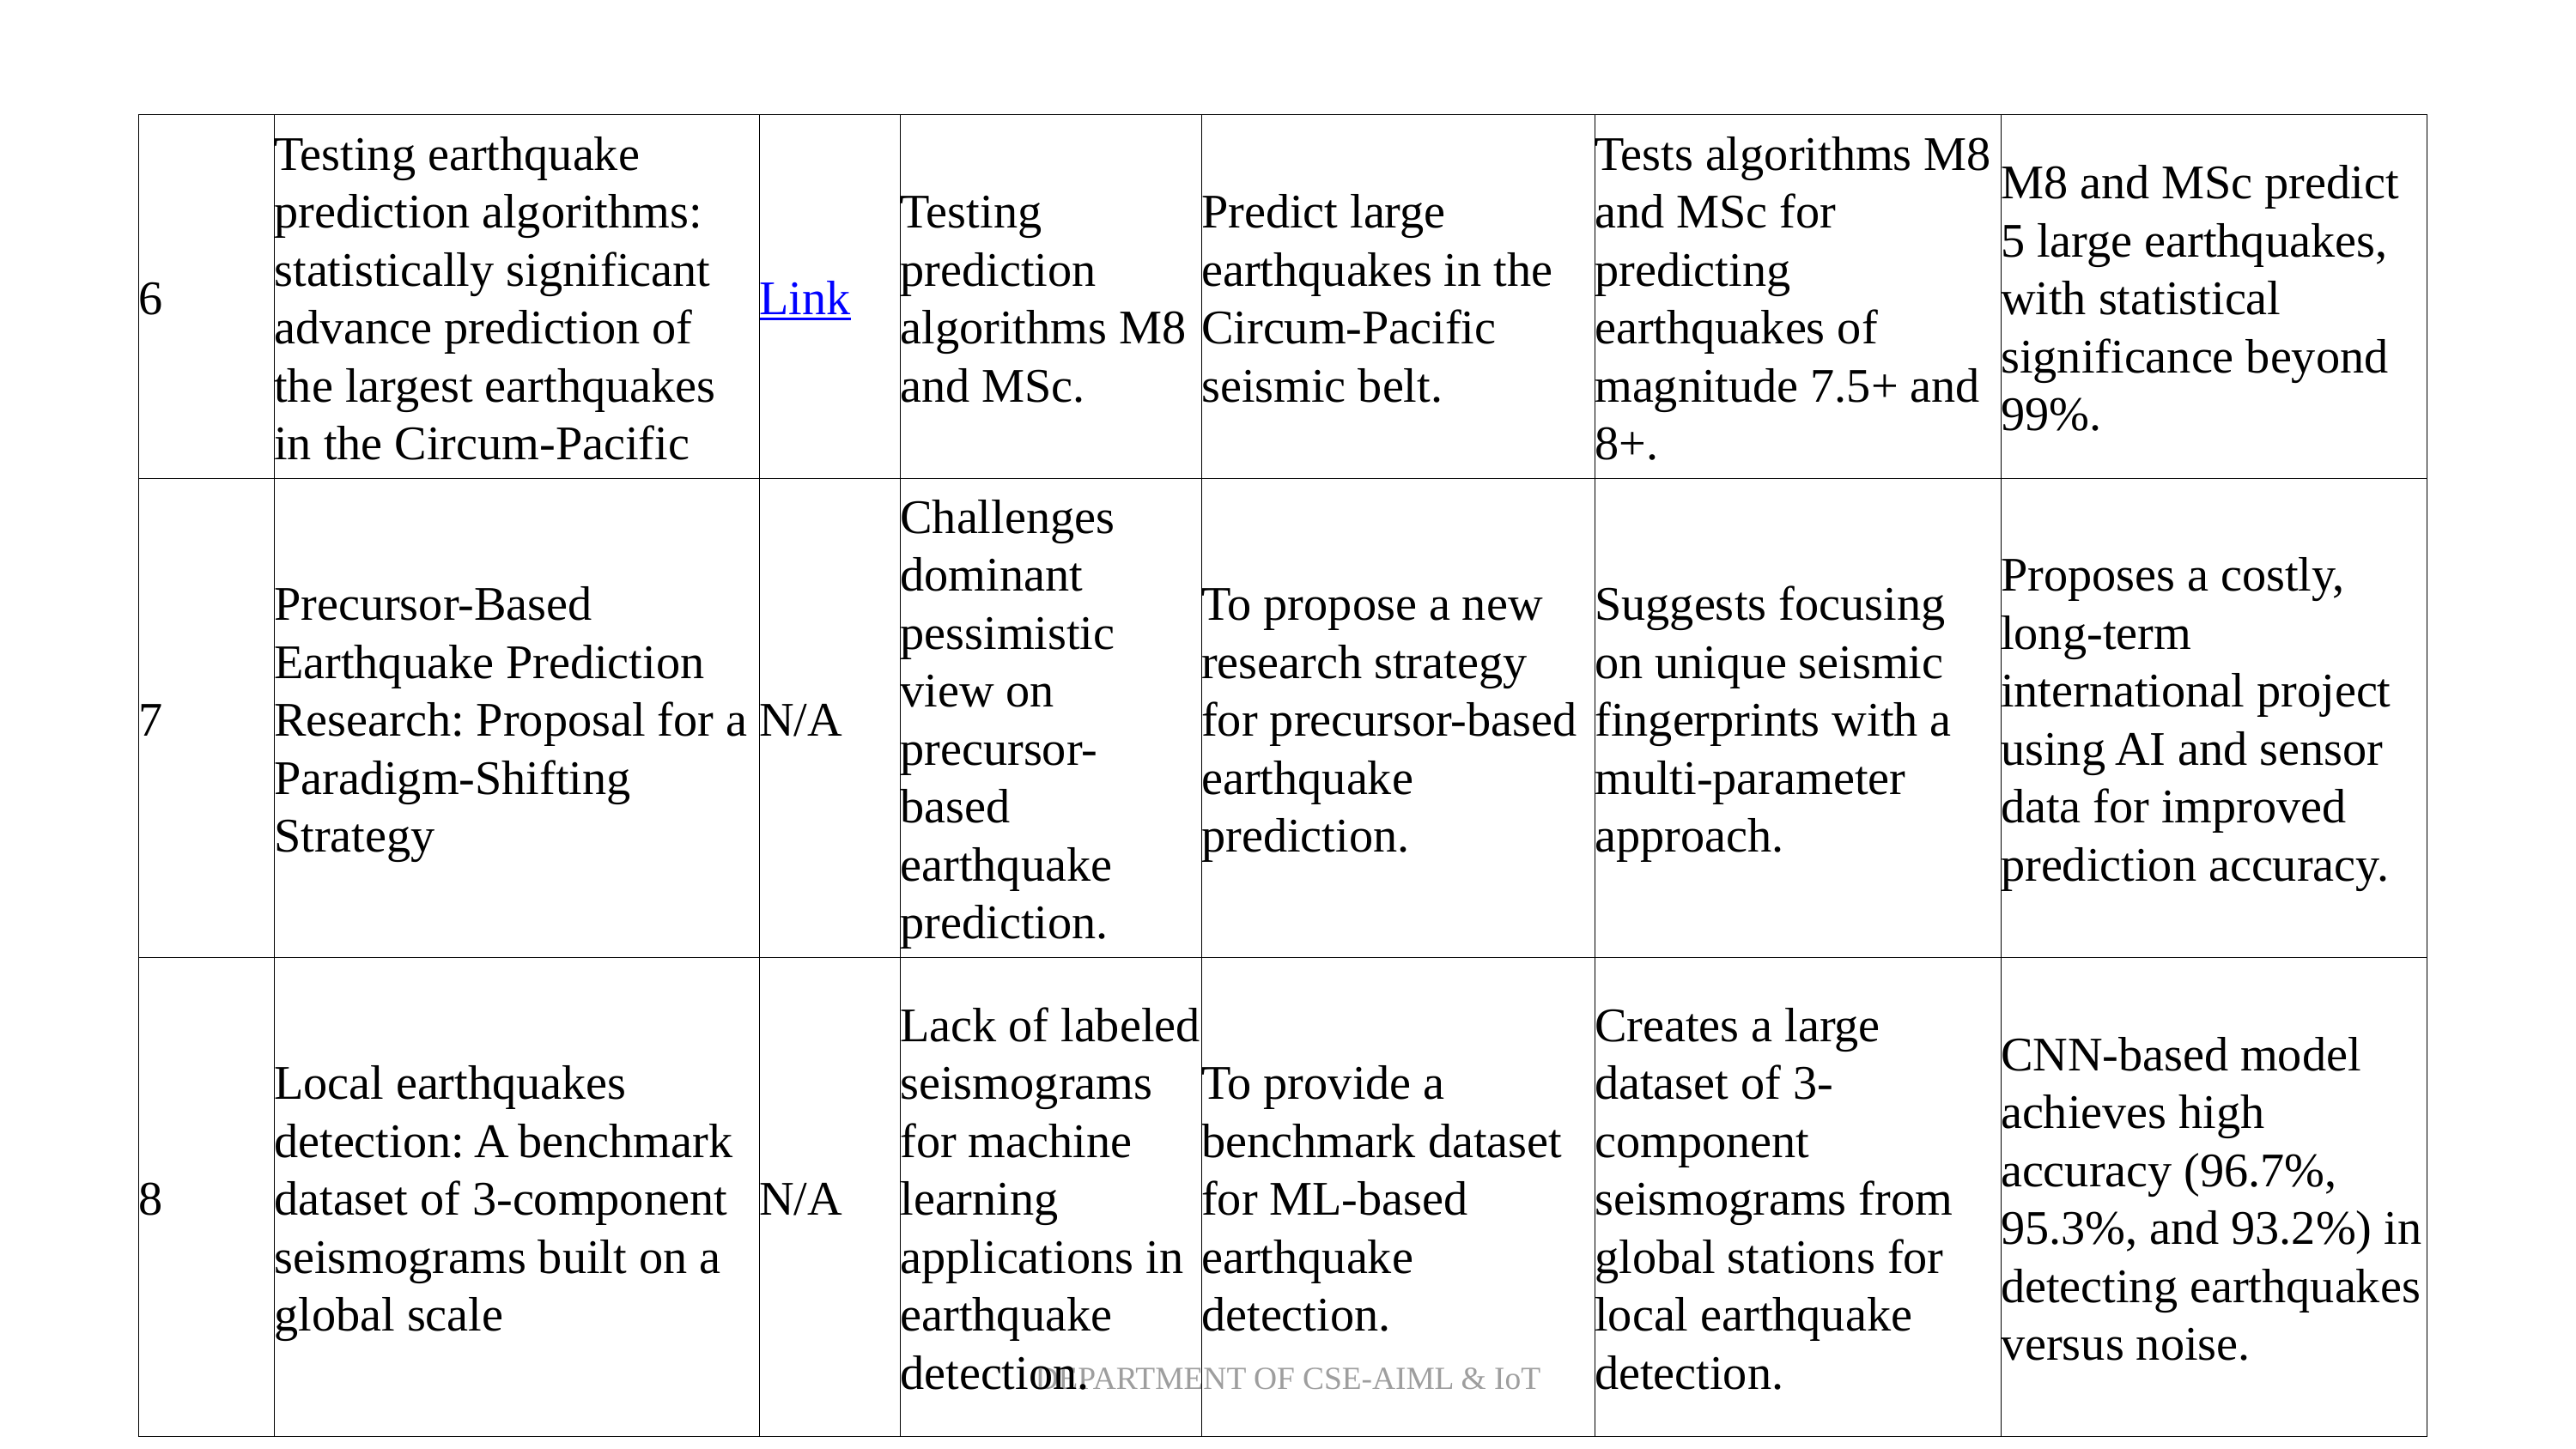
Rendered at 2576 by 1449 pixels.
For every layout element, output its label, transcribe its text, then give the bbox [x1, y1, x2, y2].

table_cell N/A [760, 479, 900, 957]
table_header Tests algorithms M8 and MSc for predicting earthquakes of magnitude 7.5+ and 8+. [1595, 115, 2001, 478]
table_header Testing prediction algorithms M8 and MSc. [901, 115, 1201, 478]
table_cell To propose a new research strategy for precursor-based earthquake prediction. [1202, 479, 1595, 957]
table_header Predict large earthquakes in the Circum-Pacific seismic belt. [1202, 115, 1595, 478]
table_cell Proposes a costly, long-term international project using AI and sensor data for improved prediction accuracy. [2002, 479, 2427, 957]
table_cell Local earthquakes detection: A benchmark dataset of 3-component seismograms built on a global scale [275, 958, 759, 1436]
table_cell Challenges dominant pessimistic view on precursor-based earthquake prediction. [901, 479, 1201, 957]
table_header 6 [139, 115, 274, 478]
table_cell To provide a benchmark dataset for ML-based earthquake detection. [1202, 958, 1595, 1436]
table_cell CNN-based model achieves high accuracy (96.7%, 95.3%, and 93.2%) in detecting earthquakes versus noise. [2002, 958, 2427, 1436]
table_header Link [760, 115, 900, 478]
table_header M8 and MSc predict 5 large earthquakes, with statistical significance beyond 99%. [2002, 115, 2427, 478]
table_cell Lack of labeled seismograms for machine learning applications in earthquake detection. [901, 958, 1201, 1436]
table_cell Suggests focusing on unique seismic fingerprints with a multi-parameter approach. [1595, 479, 2001, 957]
table_cell N/A [760, 958, 900, 1436]
table_header Testing earthquake prediction algorithms: statistically significant advance prediction of the largest earthquakes in the Circum-Pacific [275, 115, 759, 478]
table_cell Creates a large dataset of 3-component seismograms from global stations for local earthquake detection. [1595, 958, 2001, 1436]
table_cell 7 [139, 479, 274, 957]
table_cell 8 [139, 958, 274, 1436]
table_cell Precursor-Based Earthquake Prediction Research: Proposal for a Paradigm-Shifting Strategy [275, 479, 759, 957]
